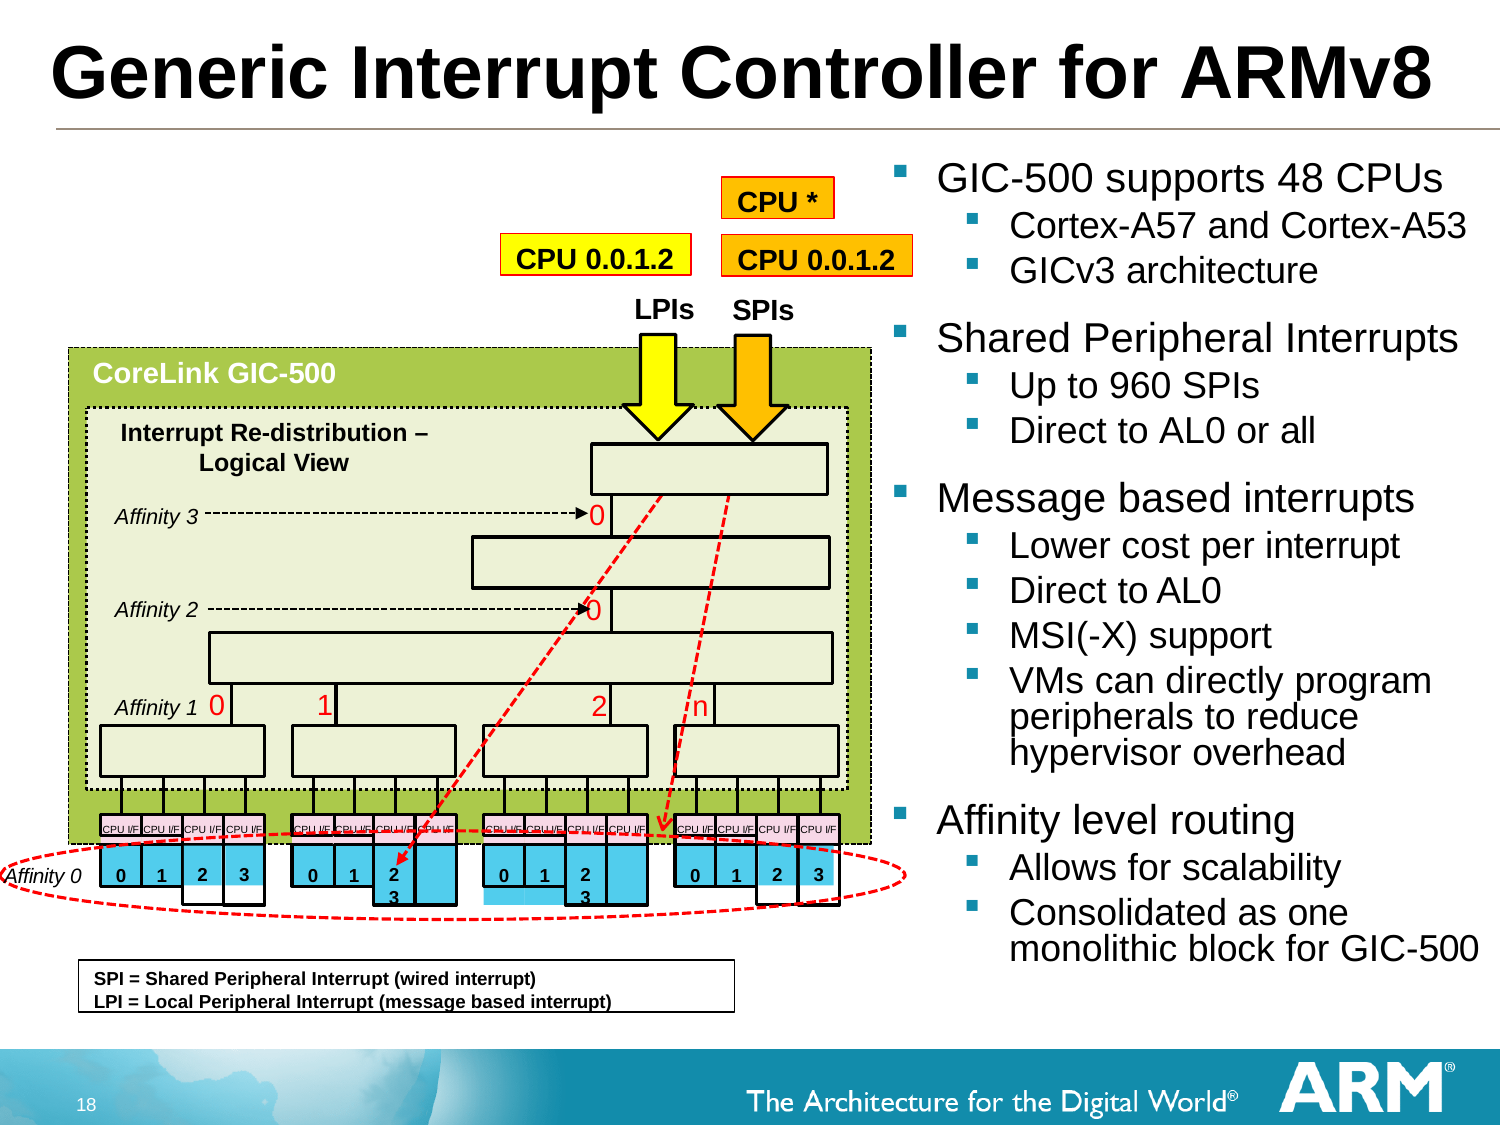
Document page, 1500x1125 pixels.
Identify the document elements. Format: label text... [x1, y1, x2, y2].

text_box CPU 0.0.1.2 [721, 234, 913, 276]
title Generic Interrupt Controller for ARMv8 [48, 20, 1437, 211]
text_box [67, 346, 199, 491]
text_box SPIs [730, 288, 798, 326]
text_box Allows for scalability Consolidated as one monolithic block for GIC-500 [961, 841, 1484, 969]
text_box SPI = Shared Peripheral Interrupt (wired interrupt) LPI = Local Peripheral Interrupt (message based interrupt) [78, 960, 735, 1012]
picture [0, 1049, 1500, 1125]
text_box CPU * [721, 176, 834, 219]
text_box GIC-500 supports 48 CPUs [888, 149, 1446, 202]
text_box CPU 0.0.1.2 [500, 233, 691, 276]
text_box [396, 442, 830, 866]
text_box Shared Peripheral Interrupts [888, 309, 1463, 362]
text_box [204, 332, 790, 616]
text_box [0, 492, 907, 922]
slide_number 11 [69, 1092, 106, 1125]
text_box Affinity level routing [912, 791, 1300, 844]
text_box LPIs [632, 287, 699, 326]
text_box Lower cost per interrupt Direct to AL0 MSI(-X) support VMs can directly program peripherals to reduce hypervisor overhead [961, 519, 1436, 774]
text_box Up to 960 SPIs Direct to AL0 or all [961, 359, 1320, 452]
text_box Message based interrupts [888, 469, 1418, 522]
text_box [796, 346, 872, 491]
text_box Cortex-A57 and Cortex-A53 GICv3 architecture [961, 199, 1474, 292]
